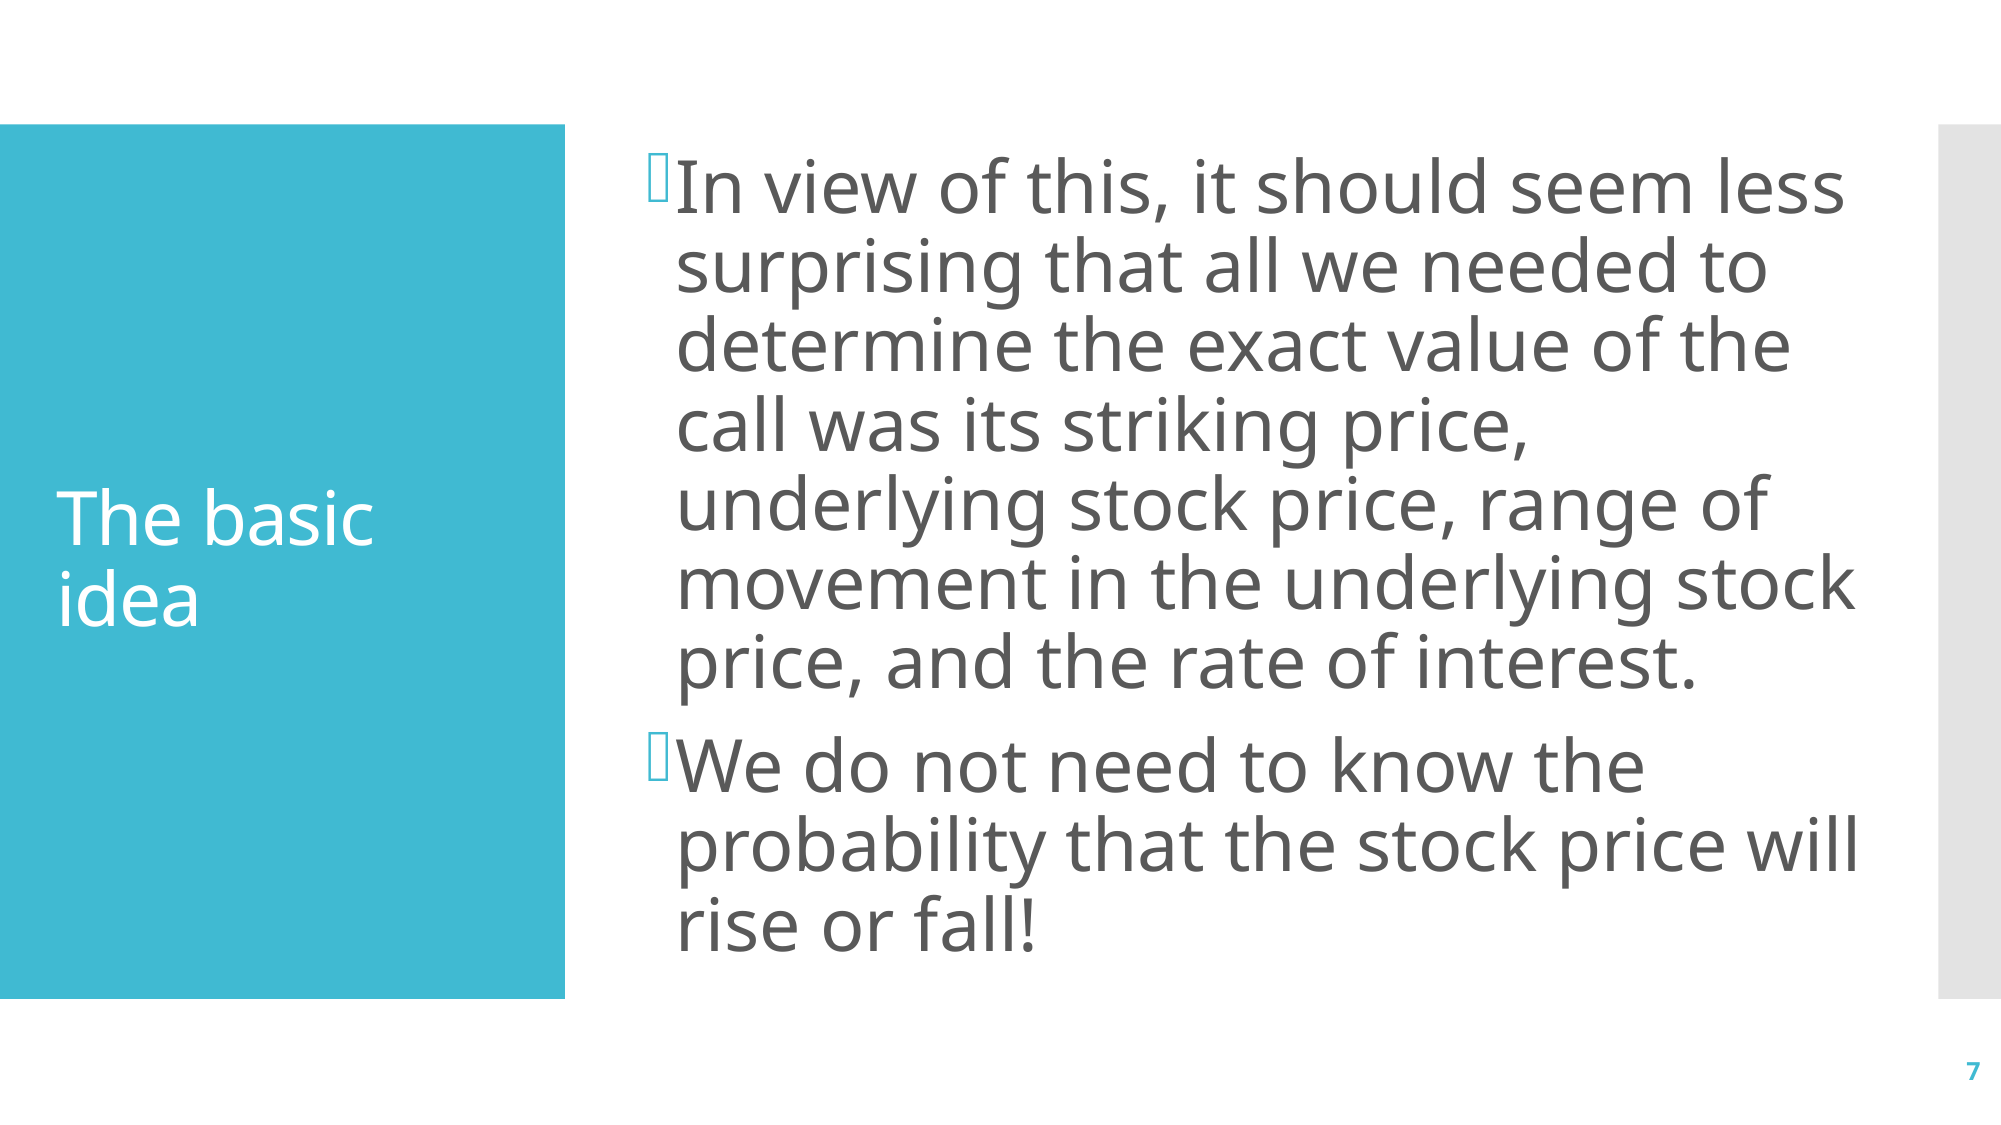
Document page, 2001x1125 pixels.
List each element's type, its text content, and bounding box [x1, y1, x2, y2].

slide_number 7 [1744, 1042, 1996, 1103]
list In view of this, it should seem less surprising that all we needed to determine the exact value of the call was its striking price, underlying stock price, range of movement in the underlying stock price, and the rate of interest. We do not need to know the probability that the stock price will rise or fall! [630, 142, 1928, 983]
title The basic idea [41, 184, 525, 940]
